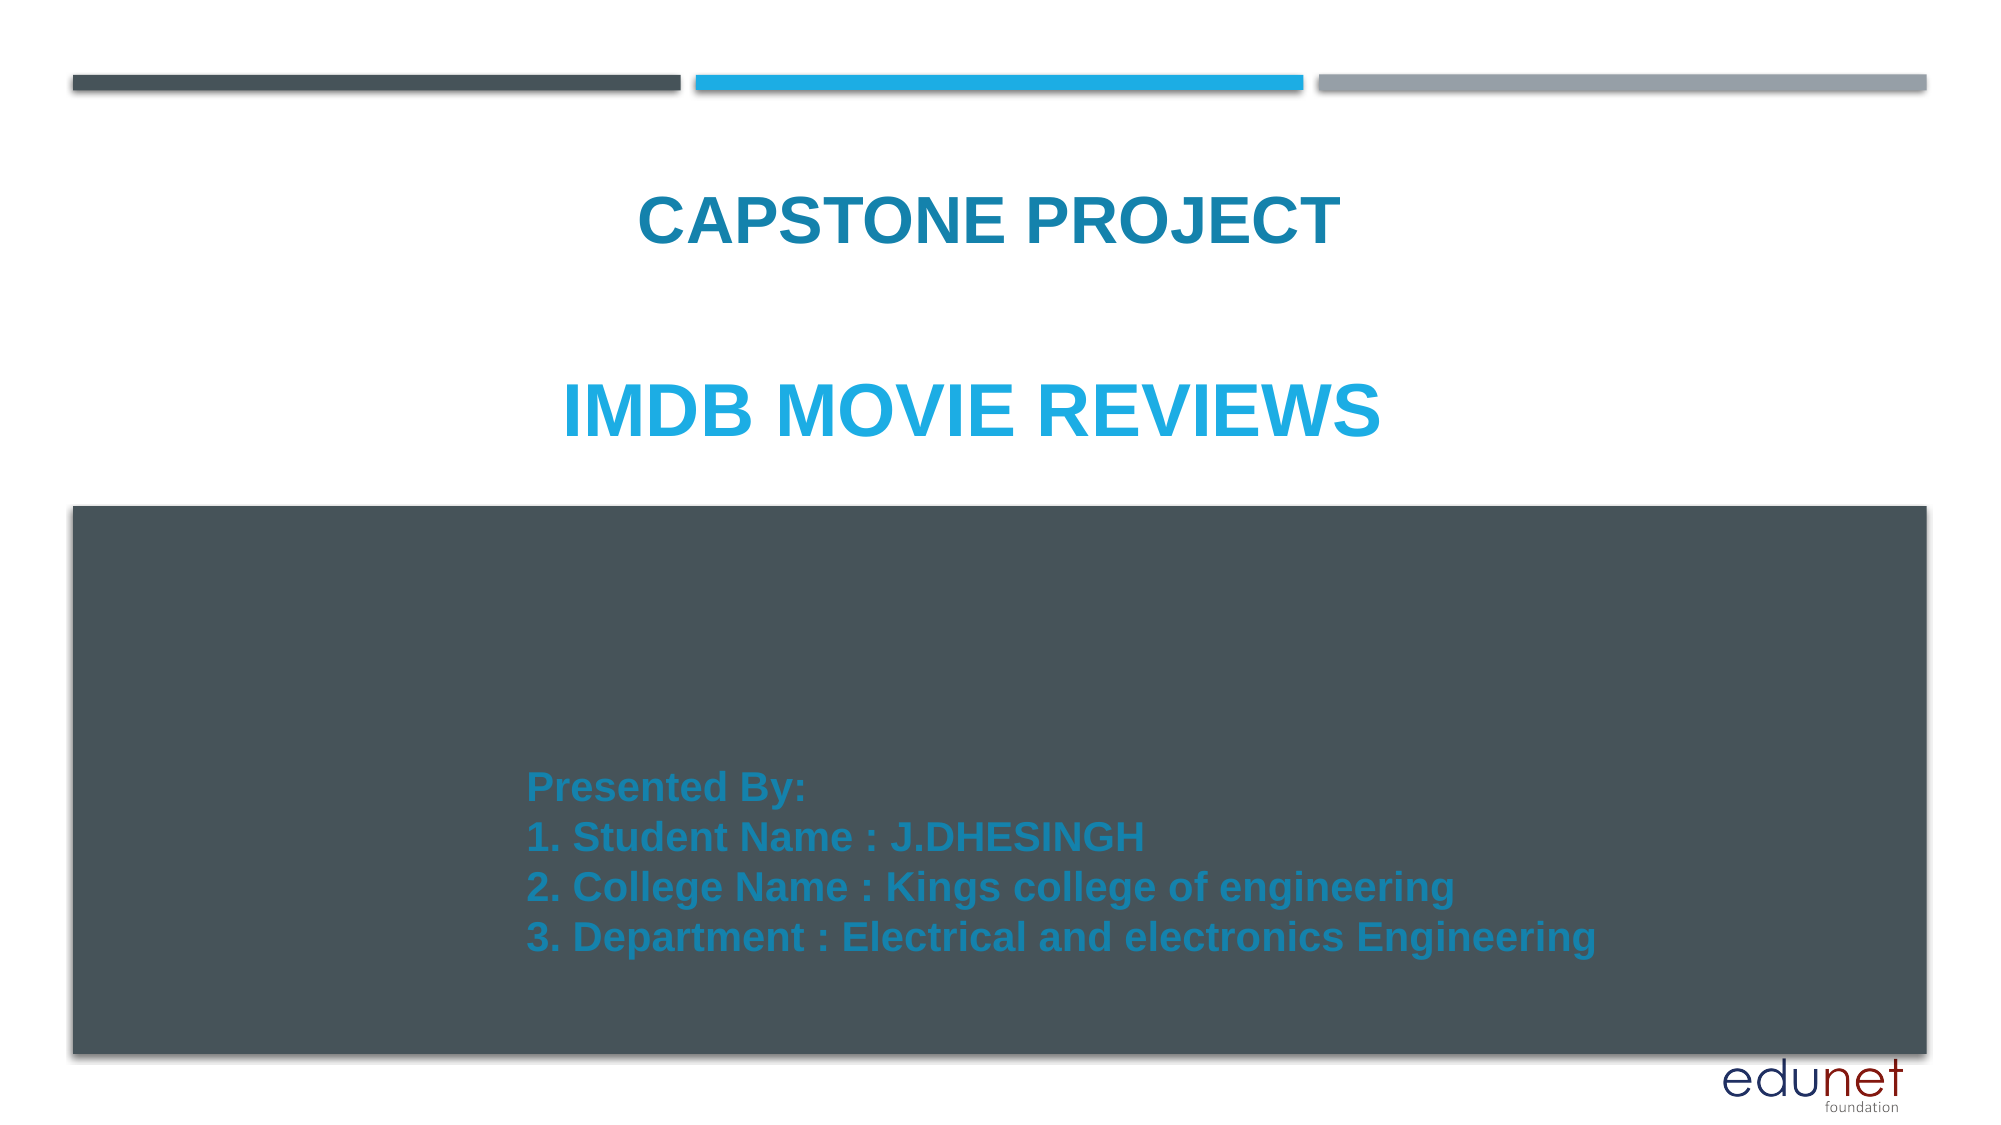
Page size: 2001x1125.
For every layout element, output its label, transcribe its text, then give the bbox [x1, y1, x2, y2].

title IMDB Movie Reviews [222, 298, 1723, 460]
picture [1719, 1056, 1905, 1116]
text_box CAPSTONE PROJECT [0, 169, 2000, 265]
text_box Presented By: 1. Student Name : J.DHESINGH 2. College Name : Kings college of engineering 3. Department : Electrical and electronics Engineering [511, 752, 1821, 968]
